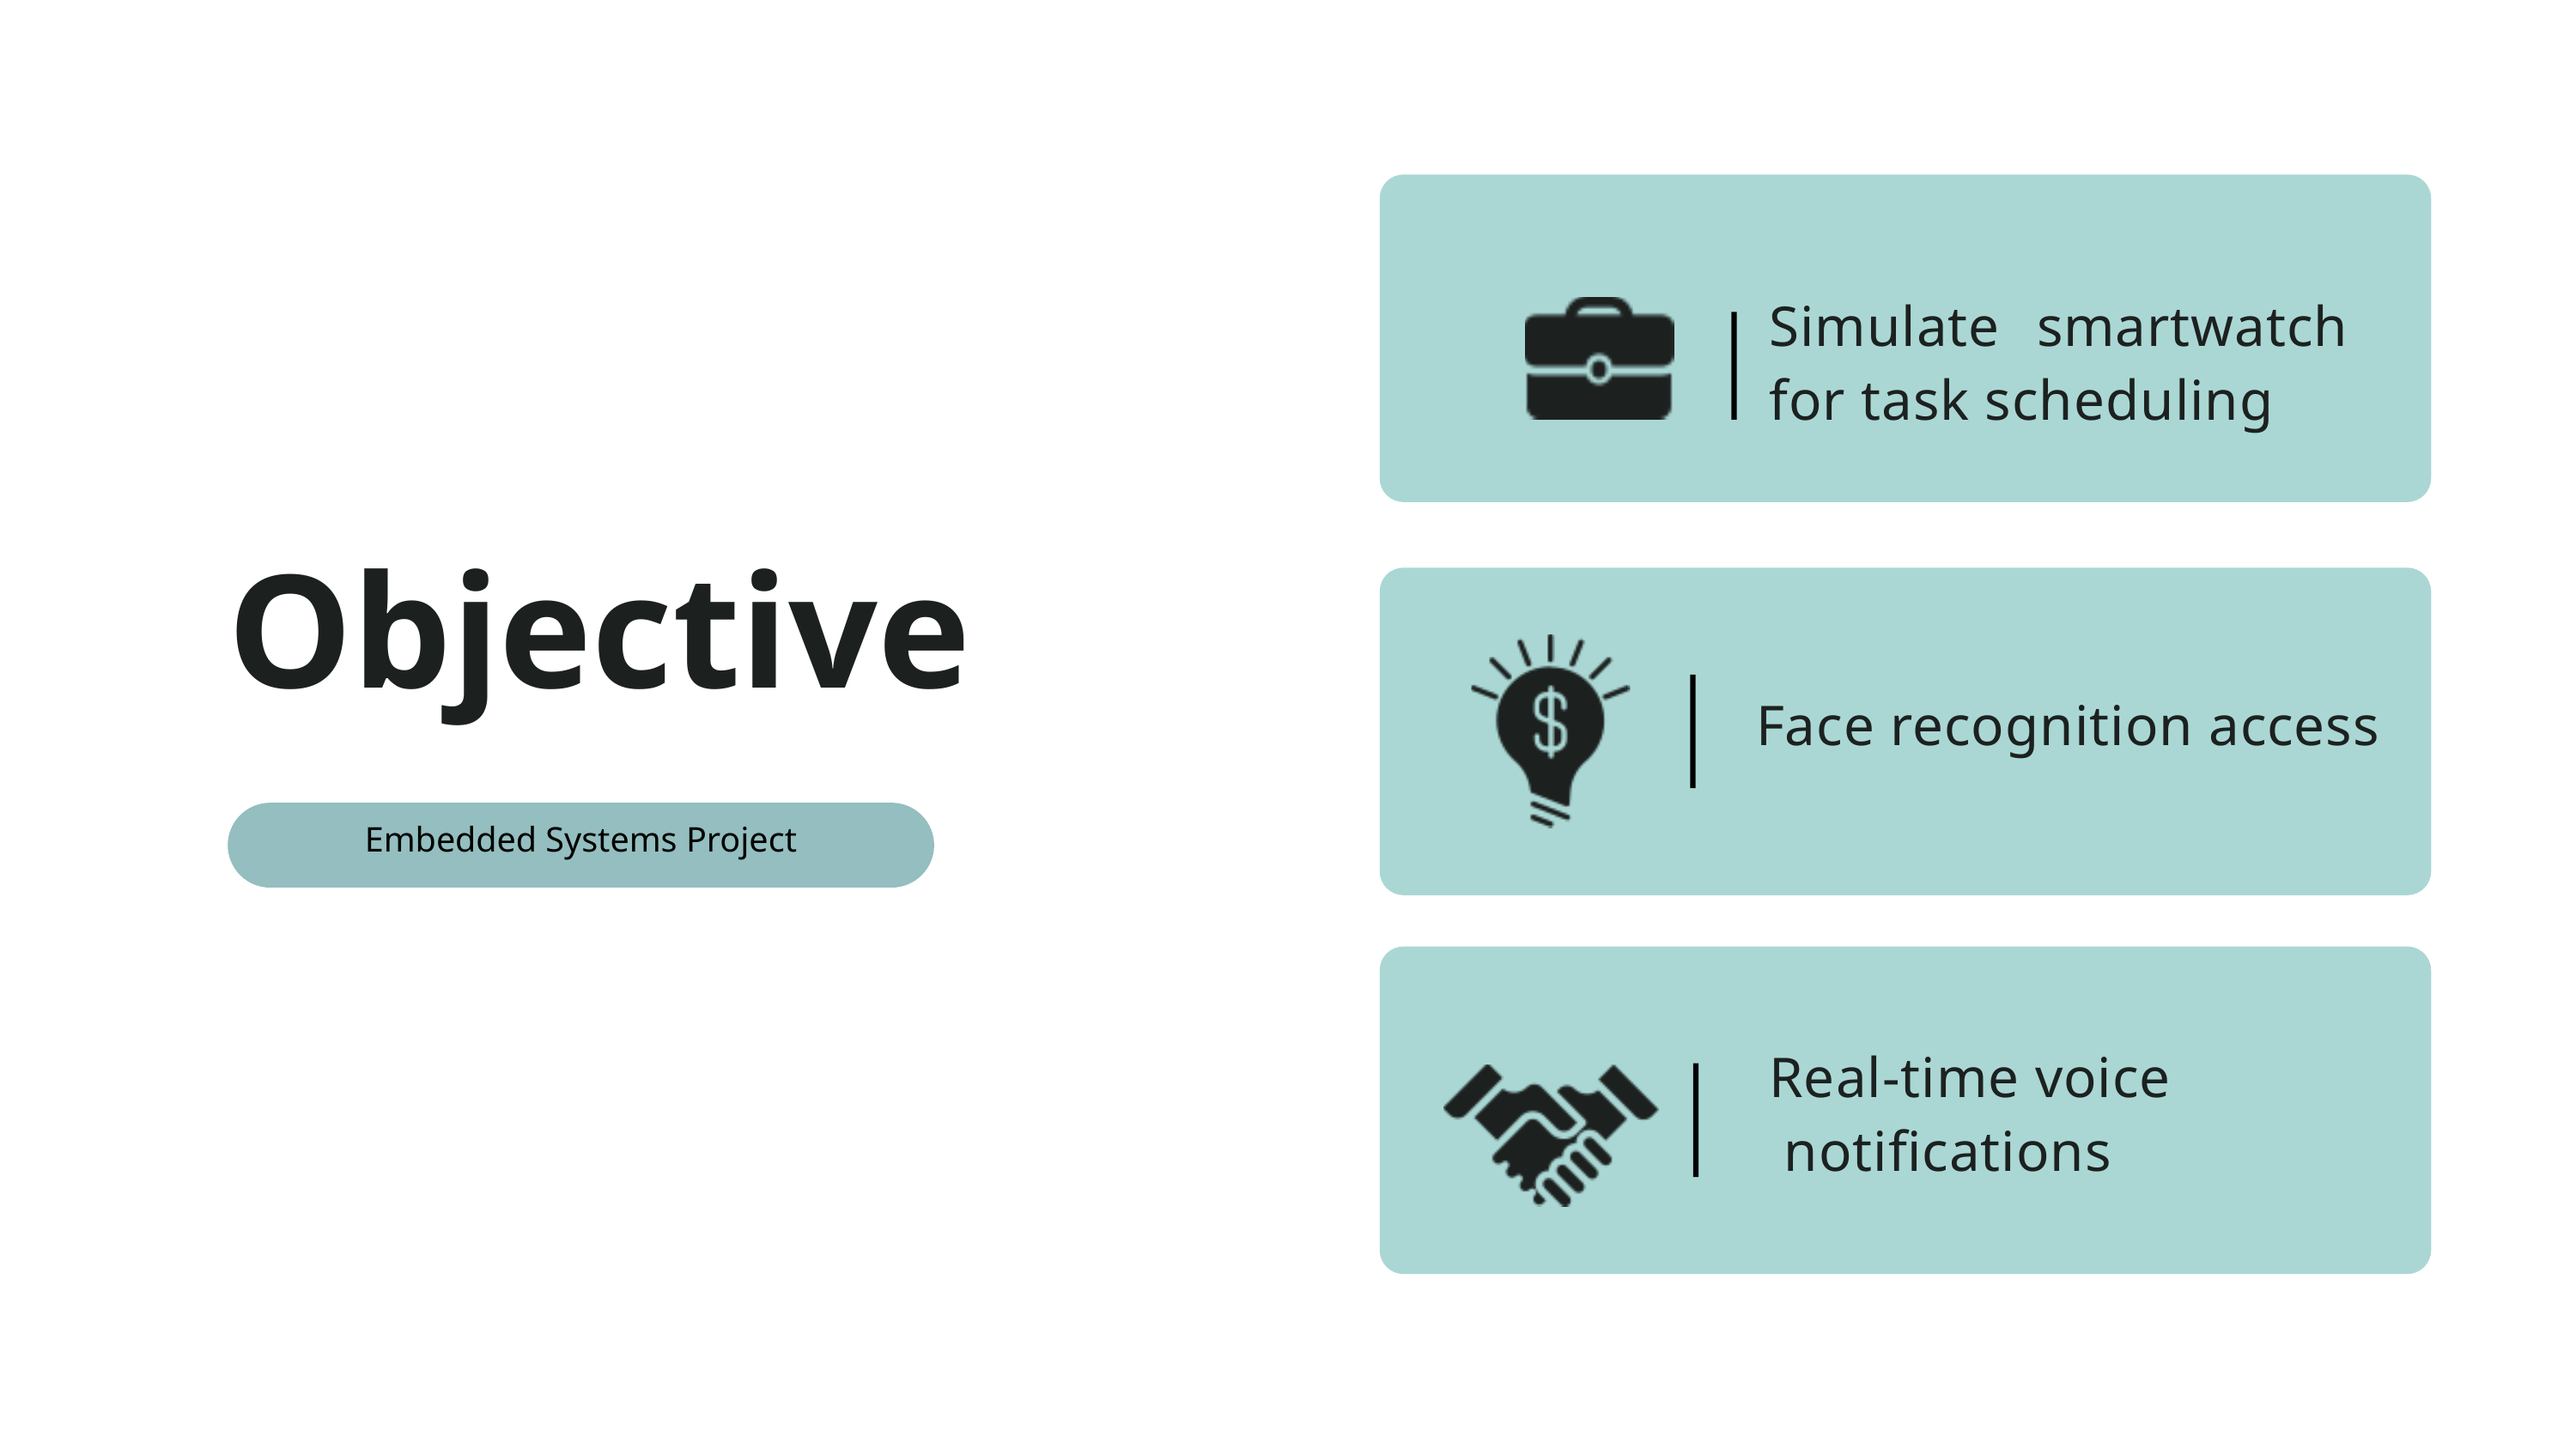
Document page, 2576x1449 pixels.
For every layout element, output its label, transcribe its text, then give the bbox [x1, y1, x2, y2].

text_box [1379, 946, 2432, 1275]
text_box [1379, 174, 2432, 503]
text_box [227, 802, 935, 888]
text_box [1379, 567, 2432, 896]
text_box Objective [228, 540, 1473, 720]
